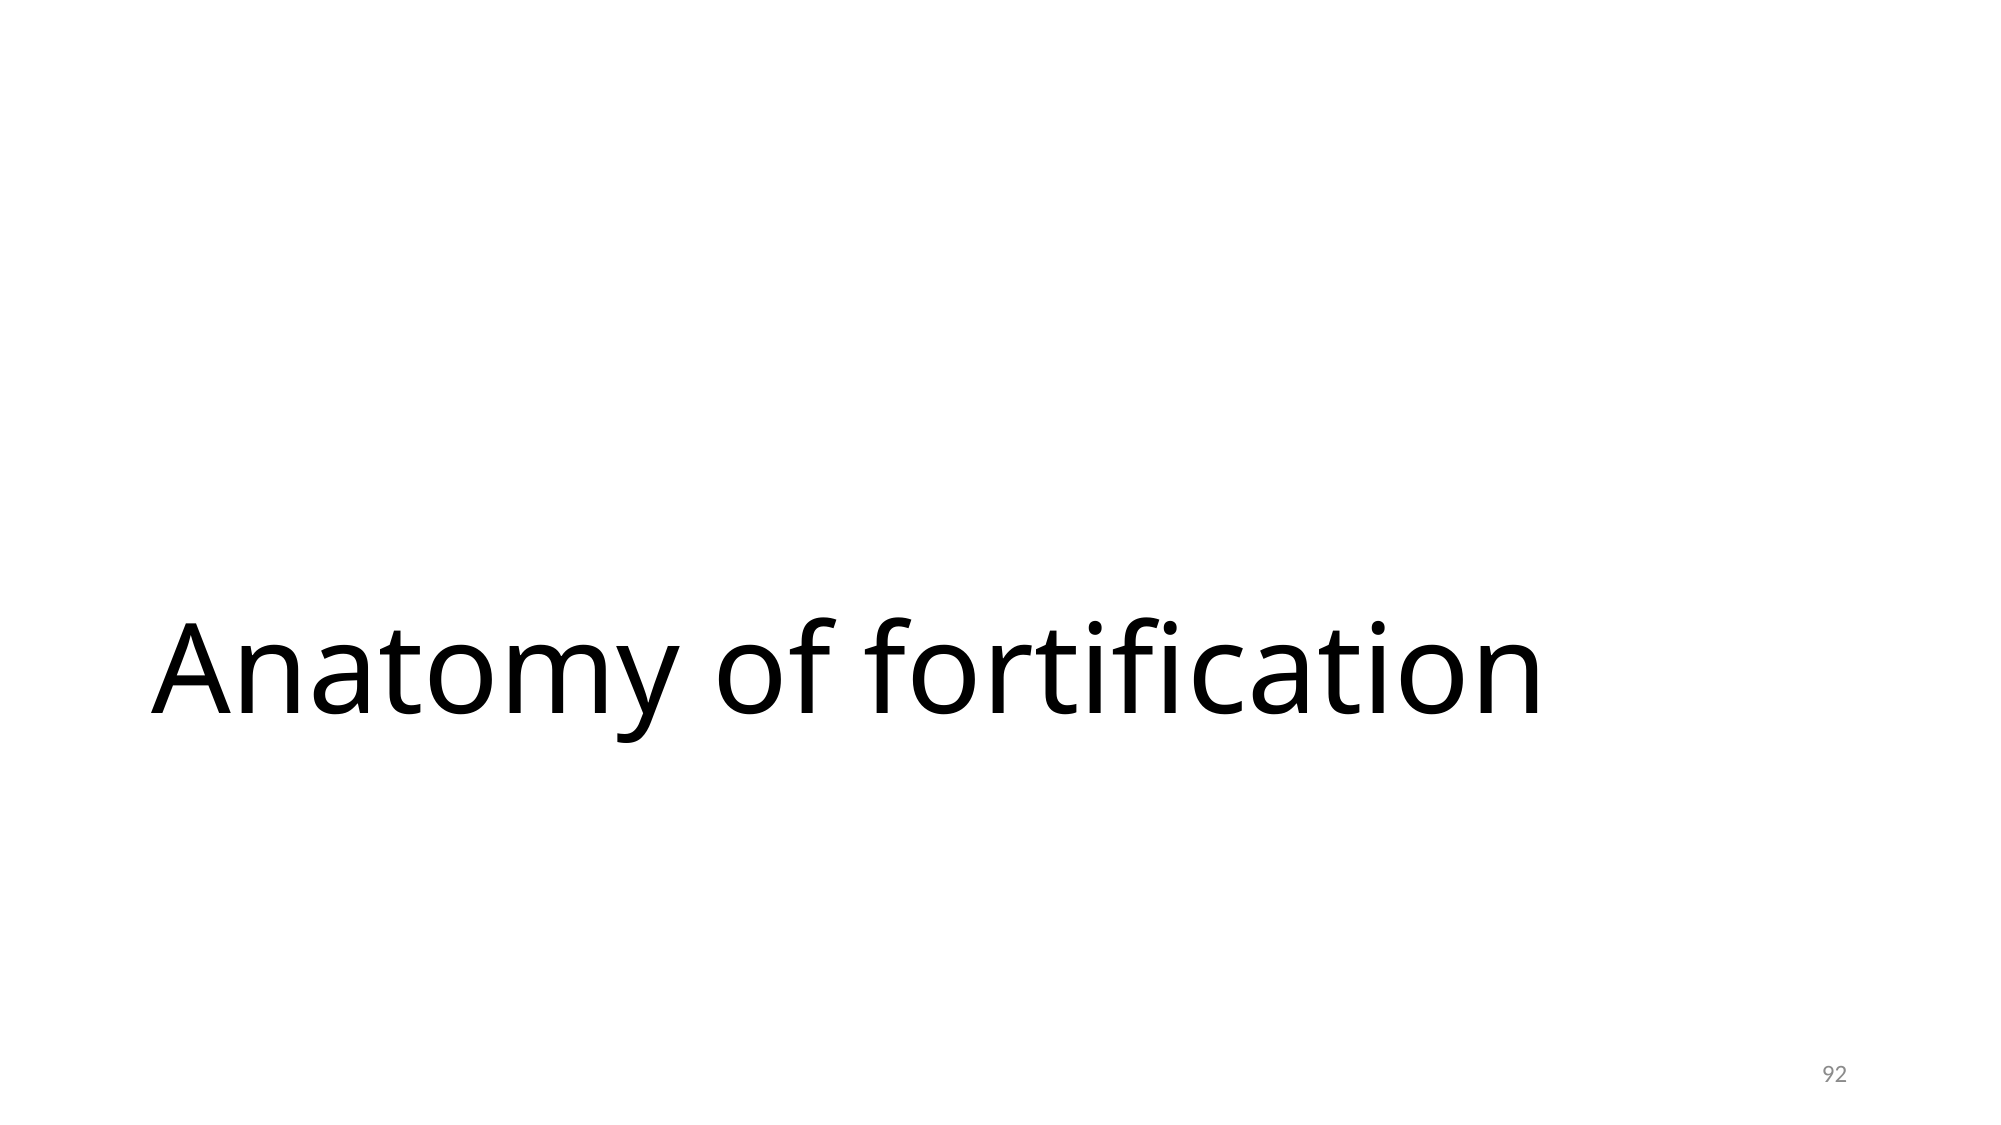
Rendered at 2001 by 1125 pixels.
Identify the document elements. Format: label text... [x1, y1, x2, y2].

slide_number 92 [1412, 1042, 1863, 1103]
title Anatomy of fortification [136, 280, 1862, 749]
